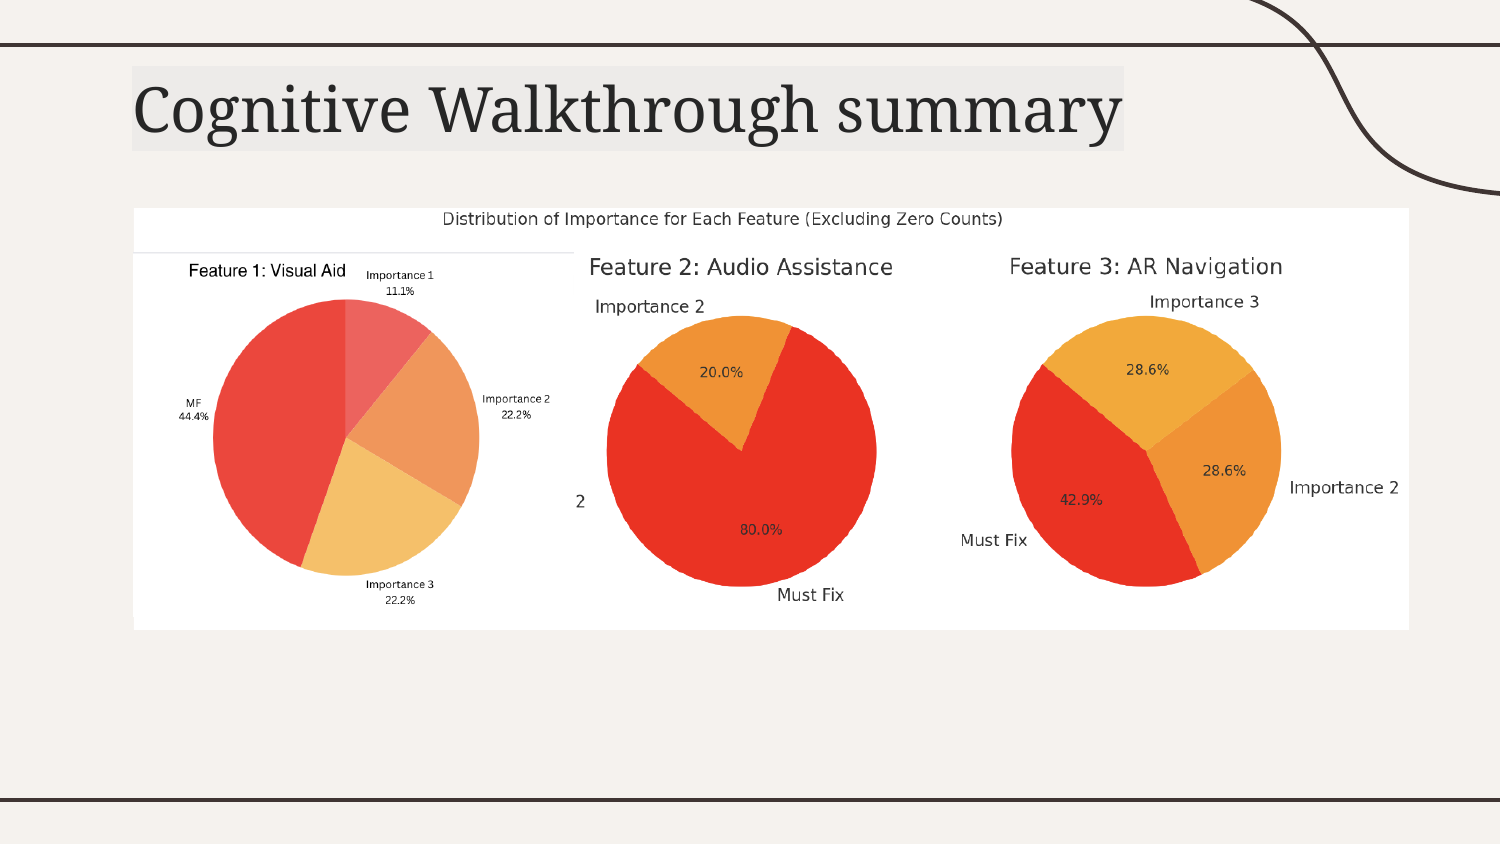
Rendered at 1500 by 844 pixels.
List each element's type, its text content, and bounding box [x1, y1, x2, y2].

picture [133, 208, 1410, 630]
title Cognitive Walkthrough summary [116, 55, 1232, 149]
